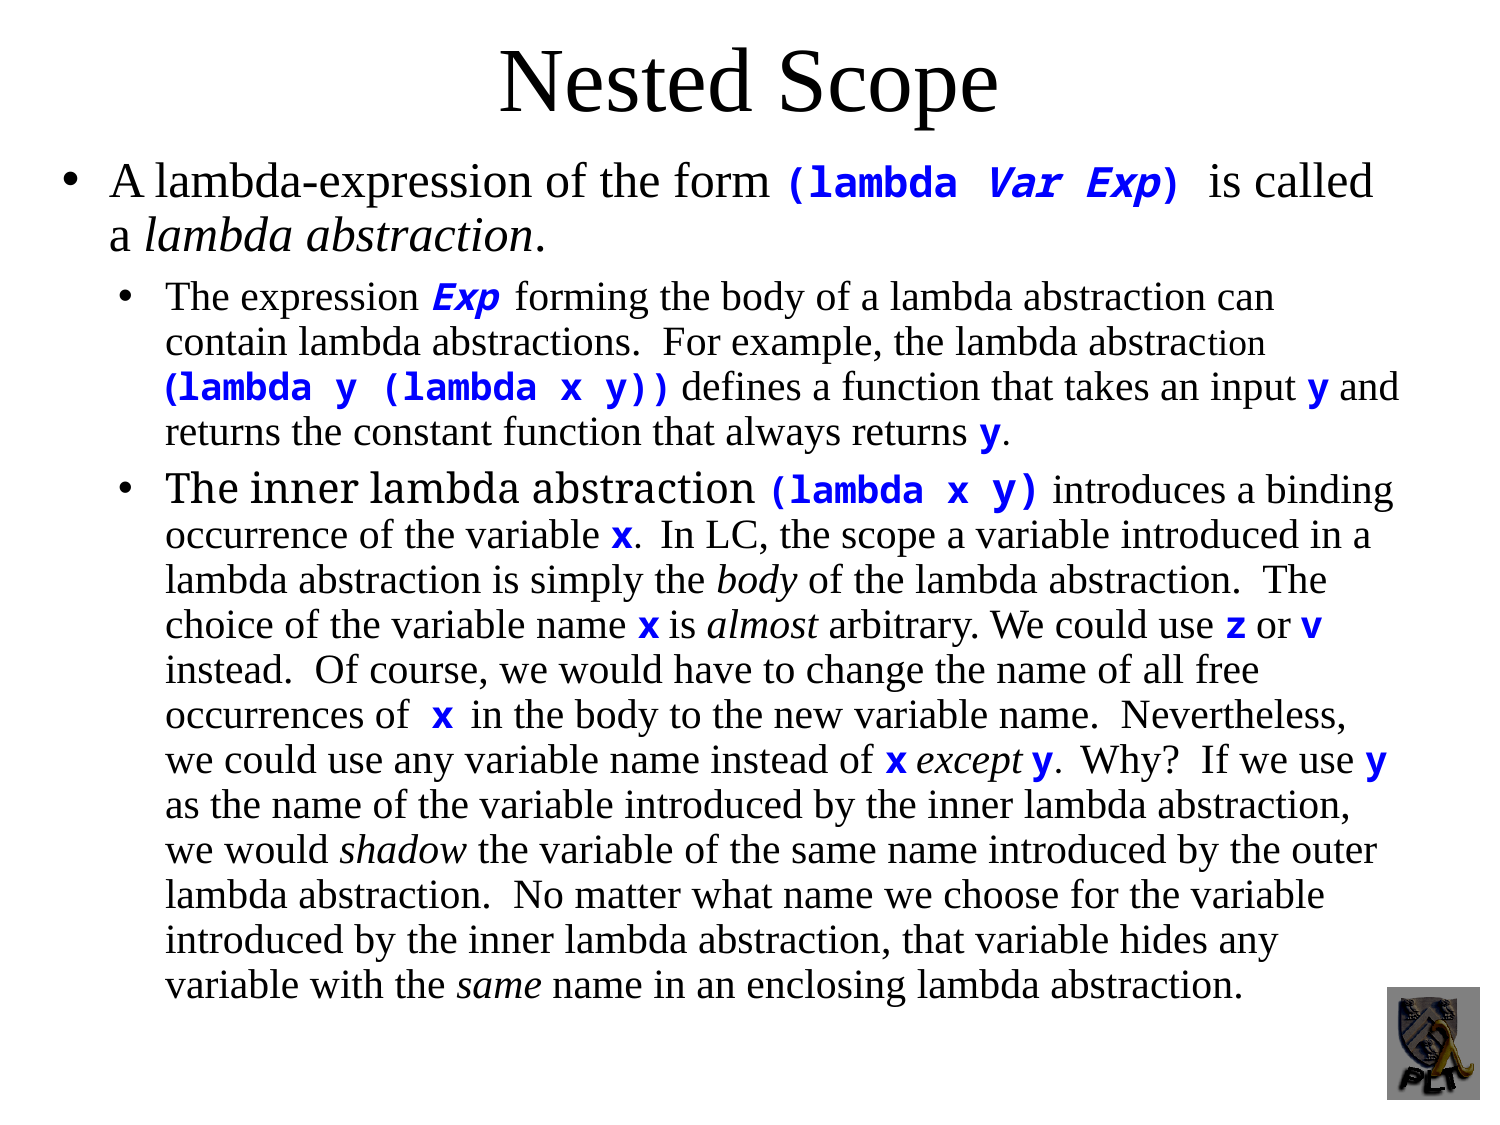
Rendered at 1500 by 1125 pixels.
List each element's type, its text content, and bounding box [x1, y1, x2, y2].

list A lambda-expression of the form (lambda Var Exp) is called a lambda abstraction. The expression Exp forming the body of a lambda abstraction can contain lambda abstractions. For example, the lambda abstraction (lambda y (lambda x y)) defines a function that takes an input y and returns the constant function that always returns y. The inner lambda abstraction (lambda x y) introduces a binding occurrence of the variable x. In LC, the scope a variable introduced in a lambda abstraction is simply the body of the lambda abstraction. The choice of the variable name x is almost arbitrary. We could use z or v instead. Of course, we would have to change the name of all free occurrences of x in the body to the new variable name. Nevertheless, we could use any variable name instead of x except y. Why? If we use y as the name of the variable introduced by the inner lambda abstraction, we would shadow the variable of the same name introduced by the outer lambda abstraction. No matter what name we choose for the variable introduced by the inner lambda abstraction, that variable hides any variable with the same name in an enclosing lambda abstraction. [47, 146, 1421, 1047]
title Nested Scope [112, 0, 1388, 146]
